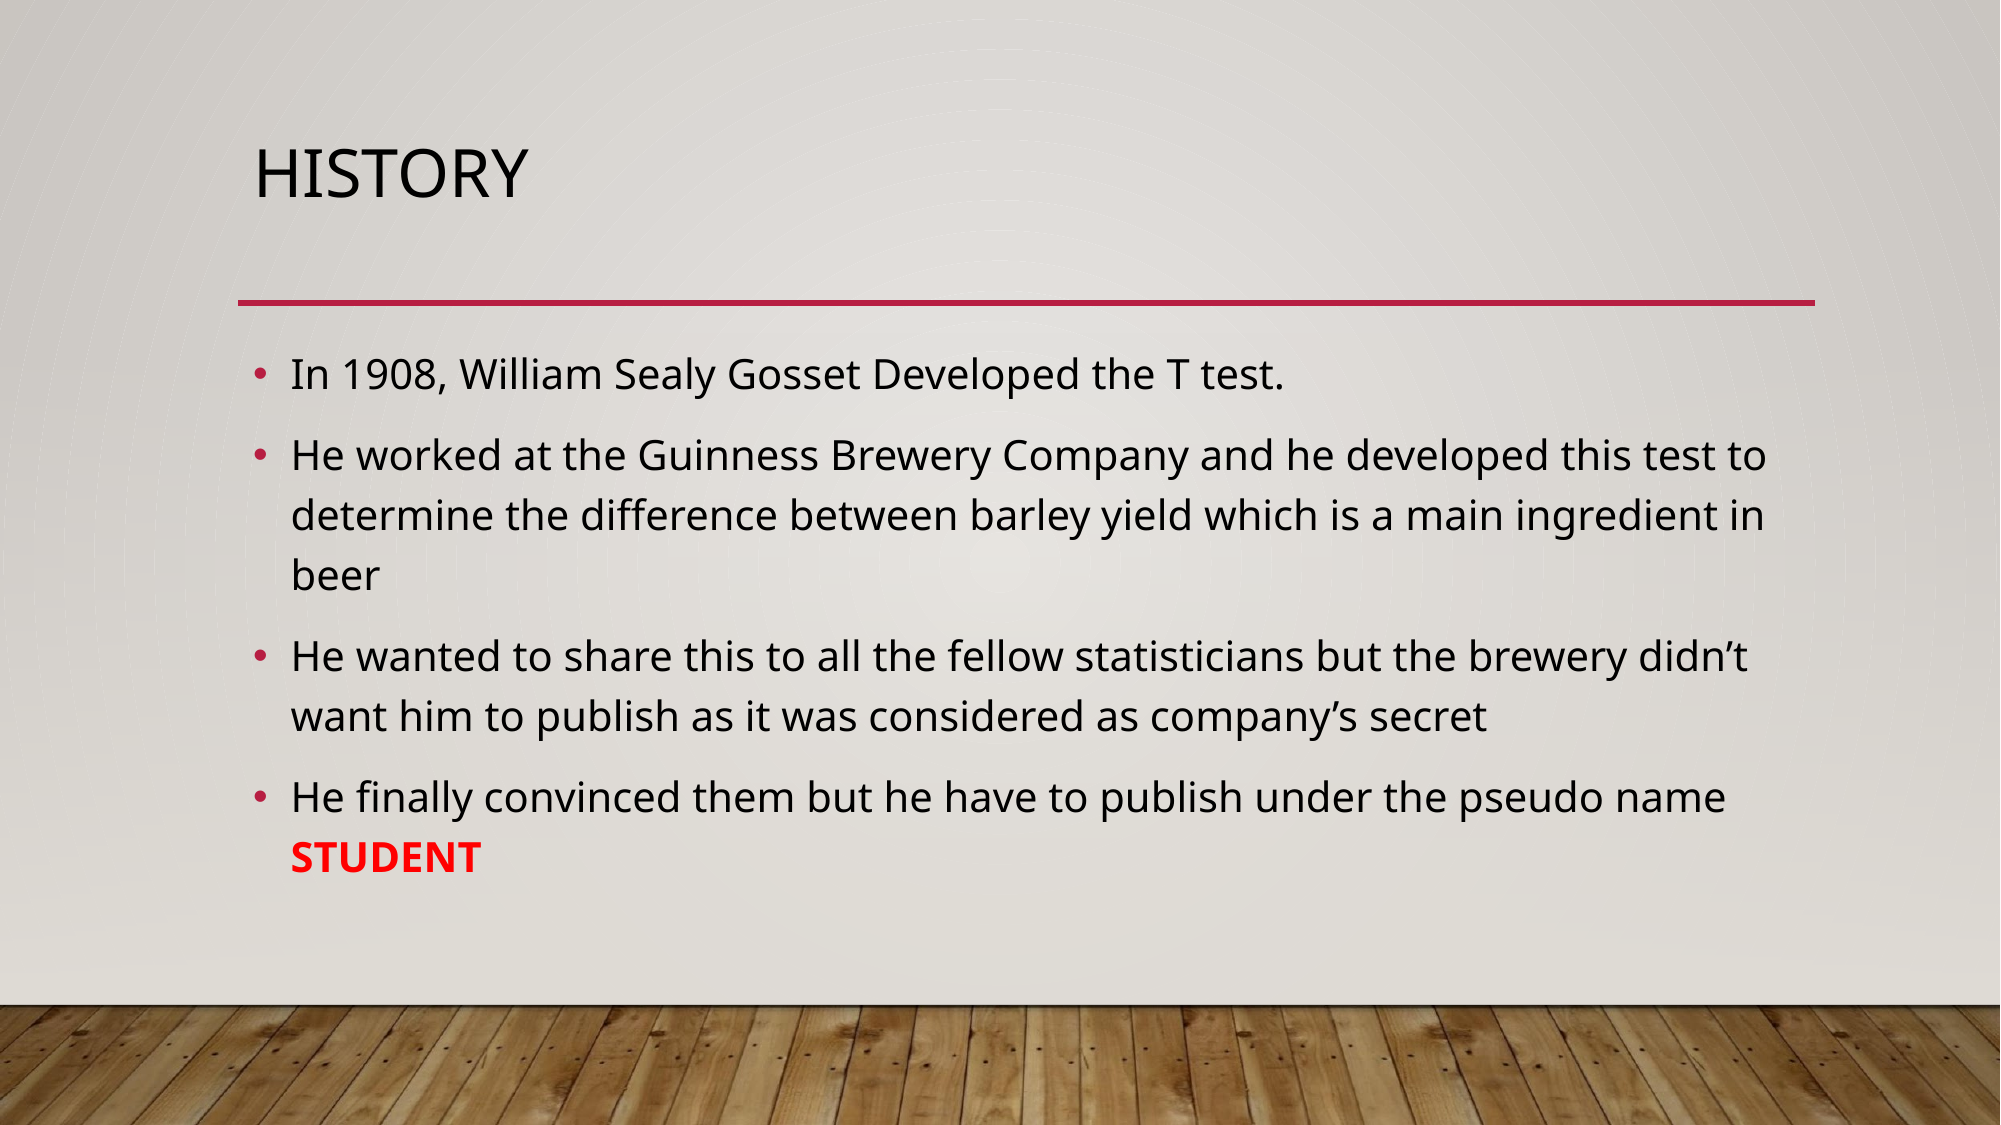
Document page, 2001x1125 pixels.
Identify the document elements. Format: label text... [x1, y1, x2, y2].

picture [0, 1005, 2000, 1125]
list In 1908, William Sealy Gosset Developed the T test. He worked at the Guinness Brewery Company and he developed this test to determine the difference between barley yield which is a main ingredient in beer He wanted to share this to all the fellow statisticians but the brewery didn’t want him to publish as it was considered as company’s secret He finally convinced them but he have to publish under the pseudo name STUDENT [238, 330, 1814, 897]
title HISTORY [238, 131, 1814, 305]
